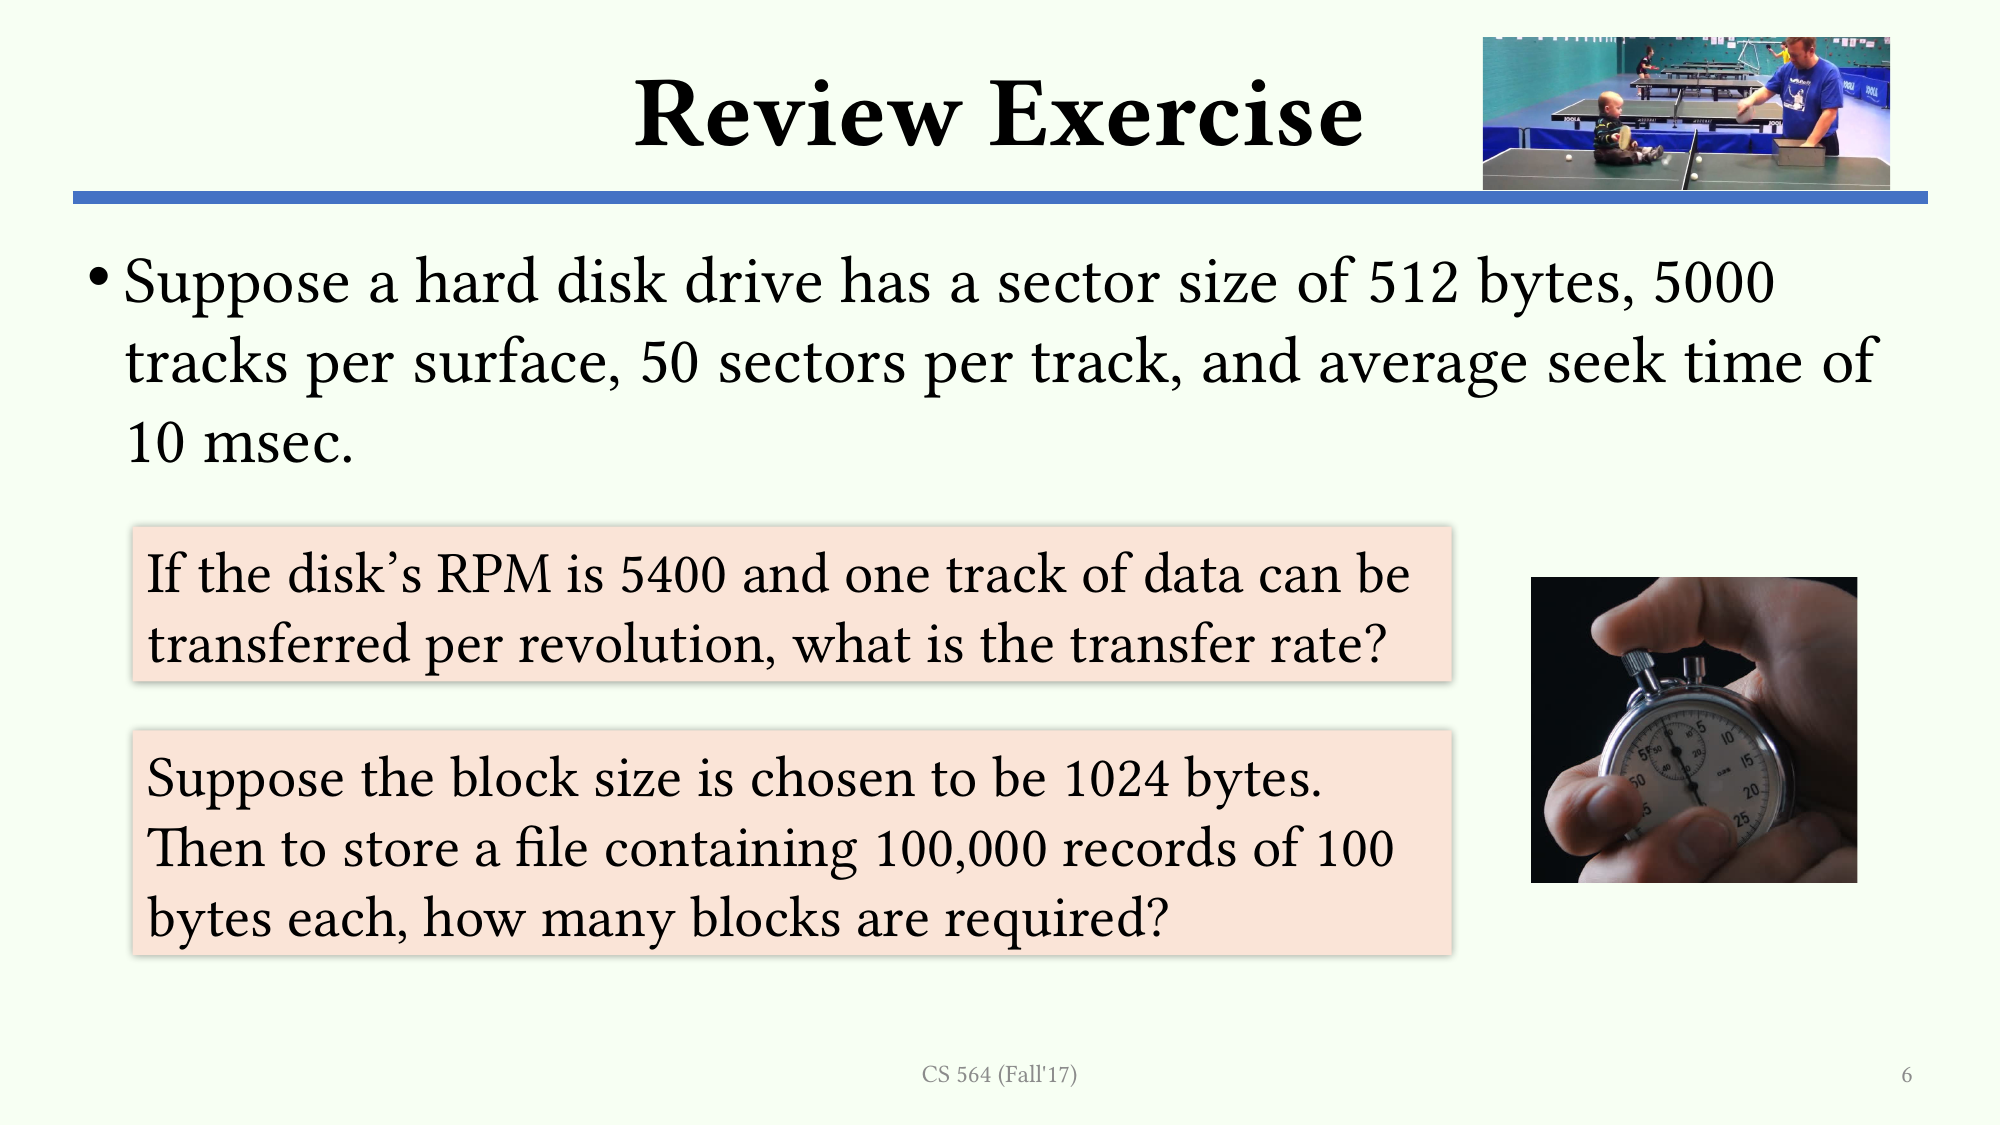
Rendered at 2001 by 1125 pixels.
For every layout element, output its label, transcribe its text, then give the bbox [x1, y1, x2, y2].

picture [1530, 577, 1858, 883]
picture [1482, 37, 1891, 190]
slide_number 6 [1412, 1042, 1928, 1103]
text_box If the disk’s RPM is 5400 and one track of data can be transferred per revolution, what is the transfer rate? [132, 526, 1452, 682]
text_box Suppose the block size is chosen to be 1024 bytes. Then to store a file containing 100,000 records of 100 bytes each, how many blocks are required? [132, 730, 1452, 956]
title Review Exercise [72, 35, 1928, 191]
footer CS 564 (Fall'17) [662, 1042, 1338, 1103]
list Suppose a hard disk drive has a sector size of 512 bytes, 5000 tracks per surface, 50 sectors per track, and average seek time of 10 msec. [72, 227, 1928, 1043]
